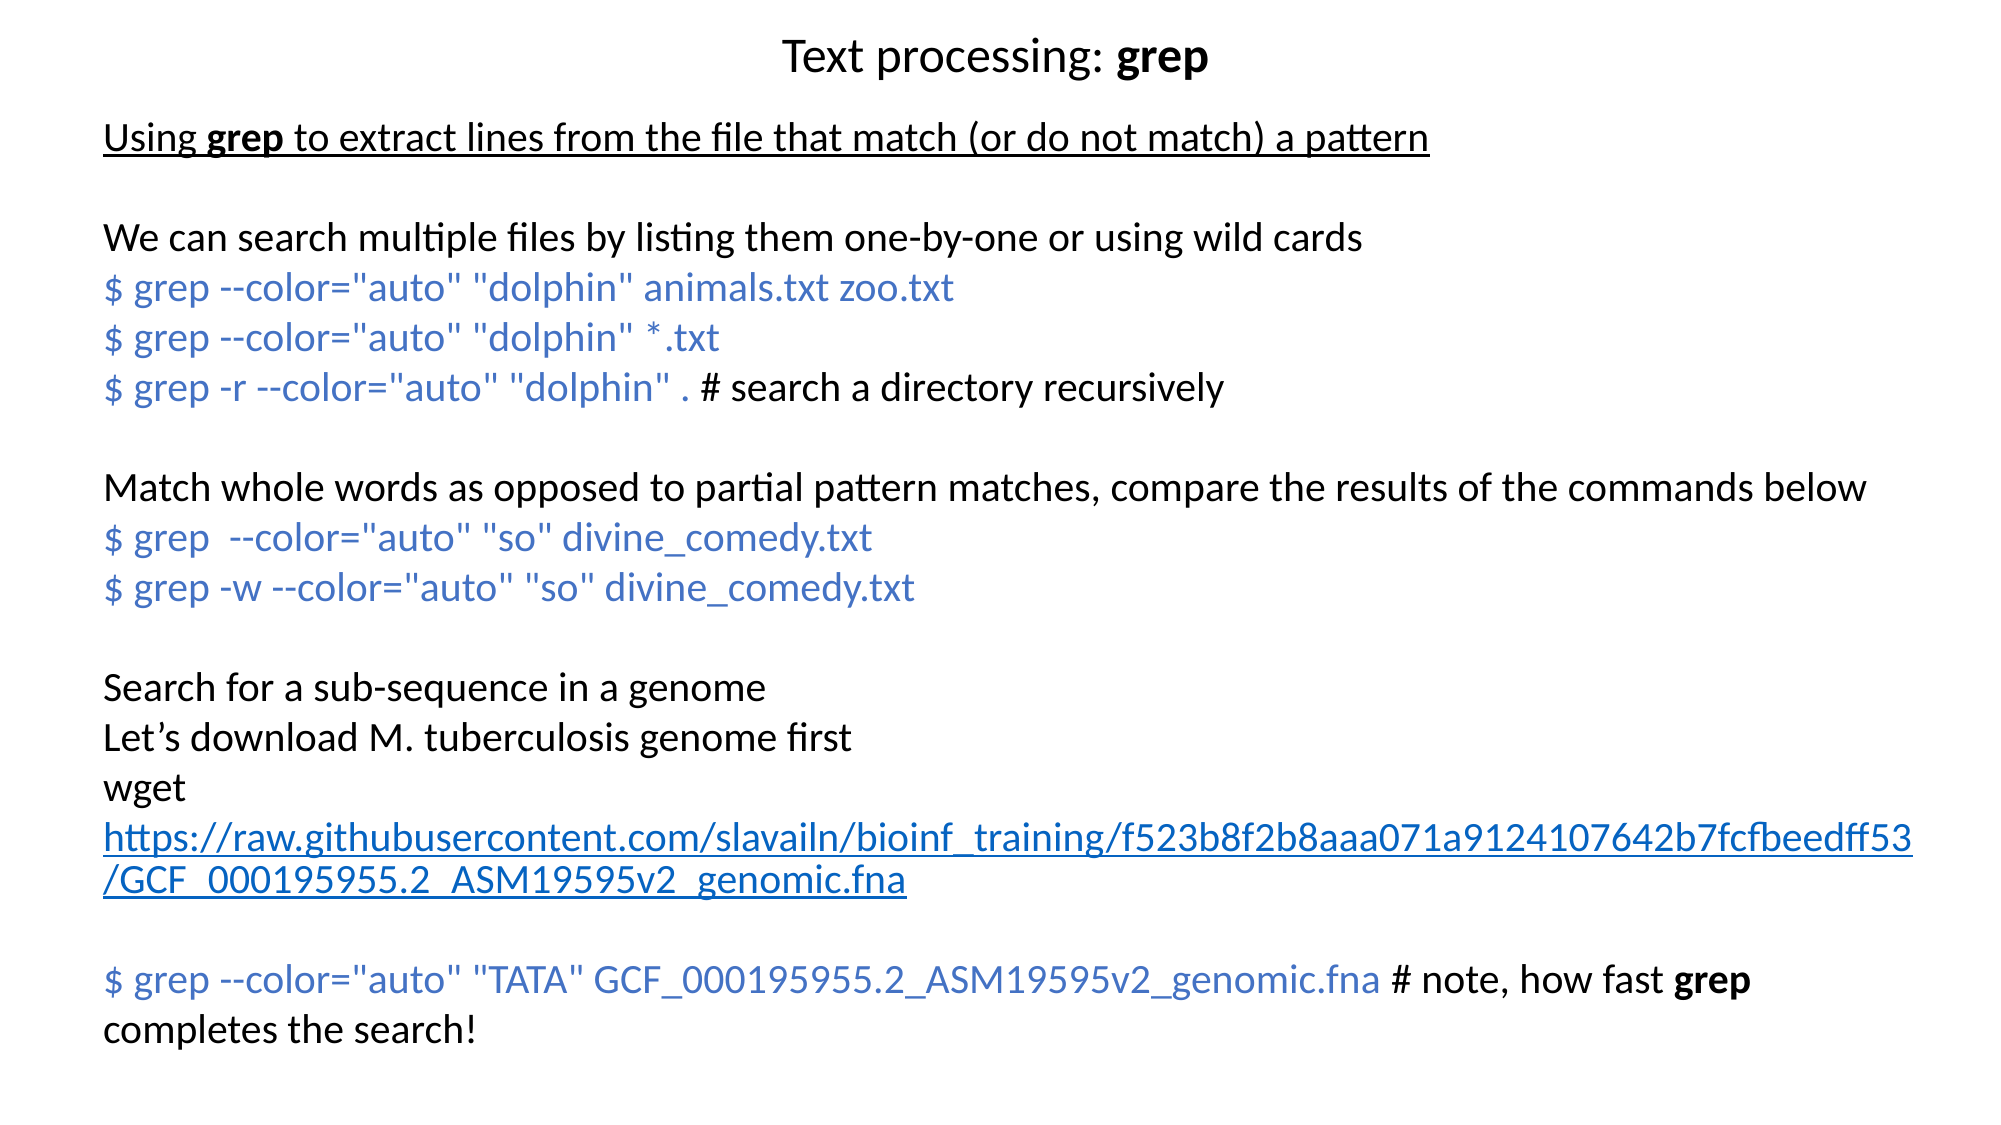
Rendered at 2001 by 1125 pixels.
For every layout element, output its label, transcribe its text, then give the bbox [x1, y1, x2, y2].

text_box Using grep to extract lines from the file that match (or do not match) a pattern We can search multiple files by listing them one-by-one or using wild cards $ grep --color="auto" "dolphin" animals.txt zoo.txt $ grep --color="auto" "dolphin" *.txt $ grep -r --color="auto" "dolphin" . # search a directory recursively Match whole words as opposed to partial pattern matches, compare the results of the commands below $ grep --color="auto" "so" divine_comedy.txt $ grep -w --color="auto" "so" divine_comedy.txt Search for a sub-sequence in a genome Let’s download M. tuberculosis genome first wget https://raw.githubusercontent.com/slavailn/bioinf_training/f523b8f2b8aaa071a9124107642b7fcfbeedff53/GCF_000195955.2_ASM19595v2_genomic.fna $ grep --color="auto" "TATA" GCF_000195955.2_ASM19595v2_genomic.fna # note, how fast grep completes the search! [88, 102, 1940, 1125]
text_box Text processing: grep [767, 14, 1225, 102]
